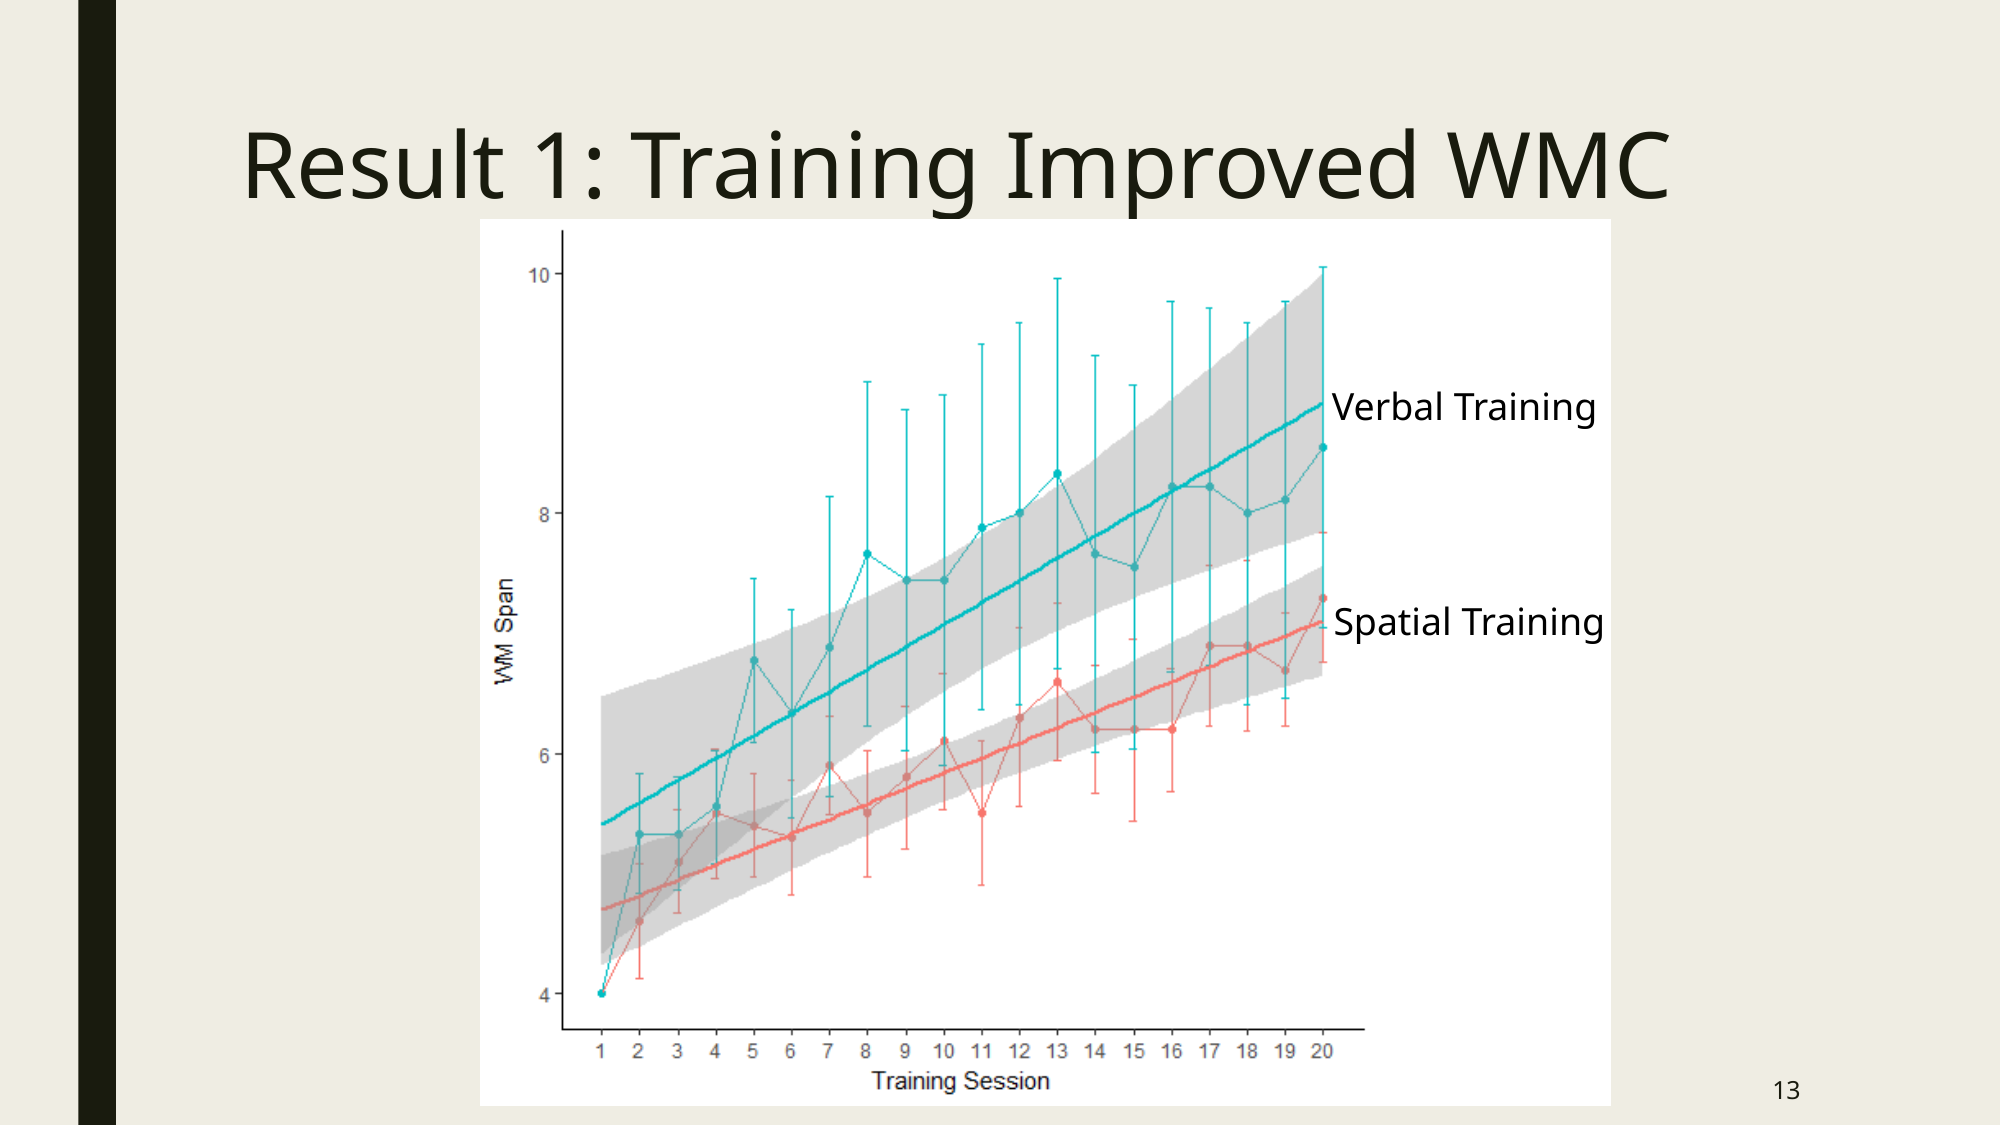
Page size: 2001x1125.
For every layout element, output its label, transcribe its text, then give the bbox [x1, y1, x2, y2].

picture [480, 219, 1614, 1106]
text_box Spatial Training [1614, 590, 1621, 651]
title Result 1: Training Improved WMC [225, 112, 1800, 230]
slide_number 13 [1553, 1058, 1816, 1125]
